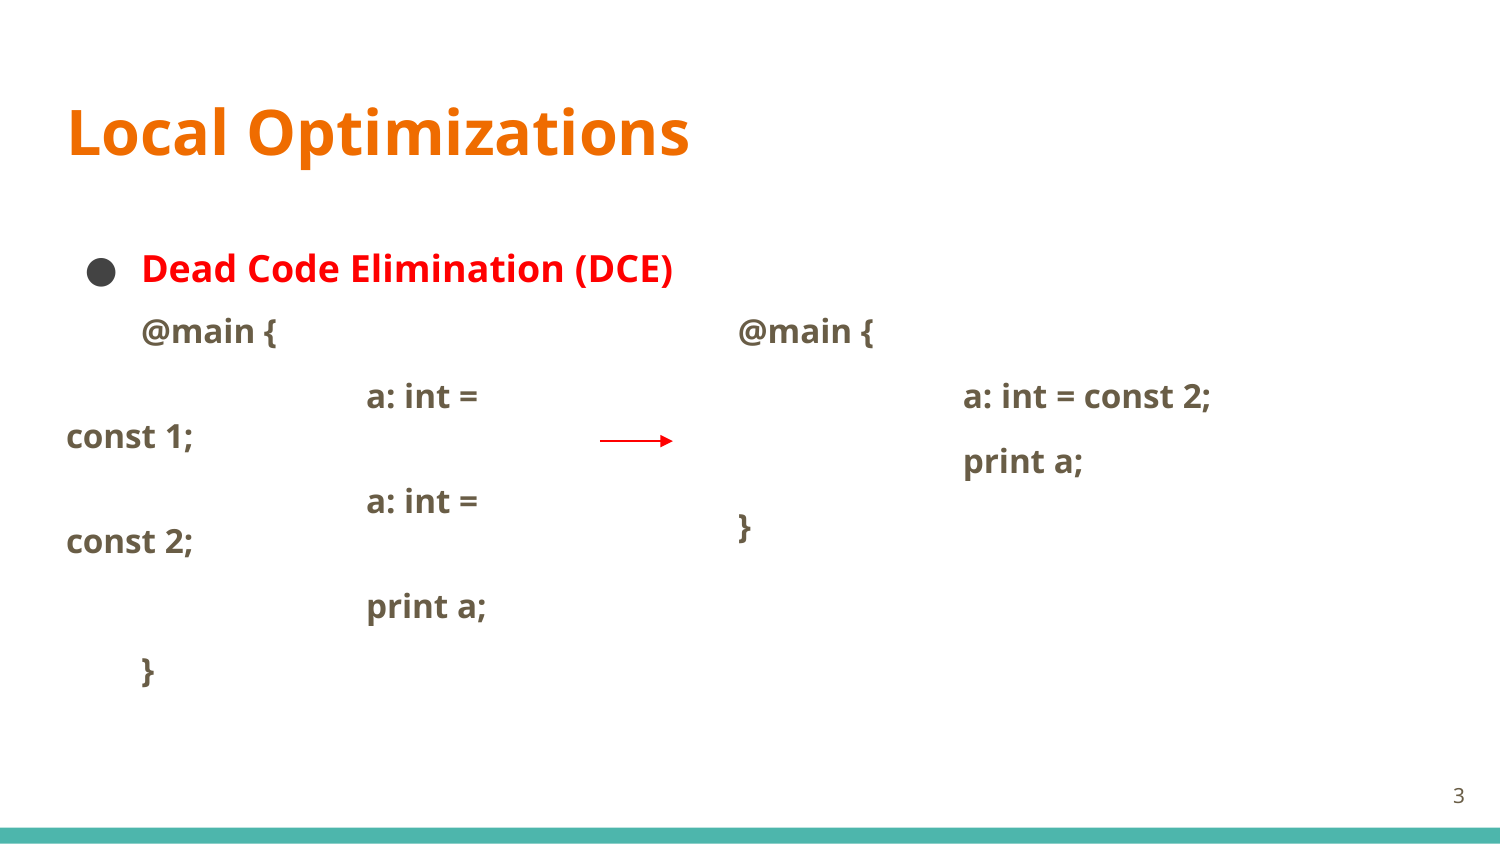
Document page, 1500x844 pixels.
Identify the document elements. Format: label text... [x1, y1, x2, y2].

list @main { a: int = const 2; print a; } [647, 295, 1320, 837]
list Dead Code Elimination (DCE) [51, 207, 906, 296]
slide_number ‹#› [1389, 764, 1480, 830]
list @main { a: int = const 1; a: int = const 2; print a; } [51, 295, 588, 837]
title Local Optimizations [51, 72, 1449, 189]
